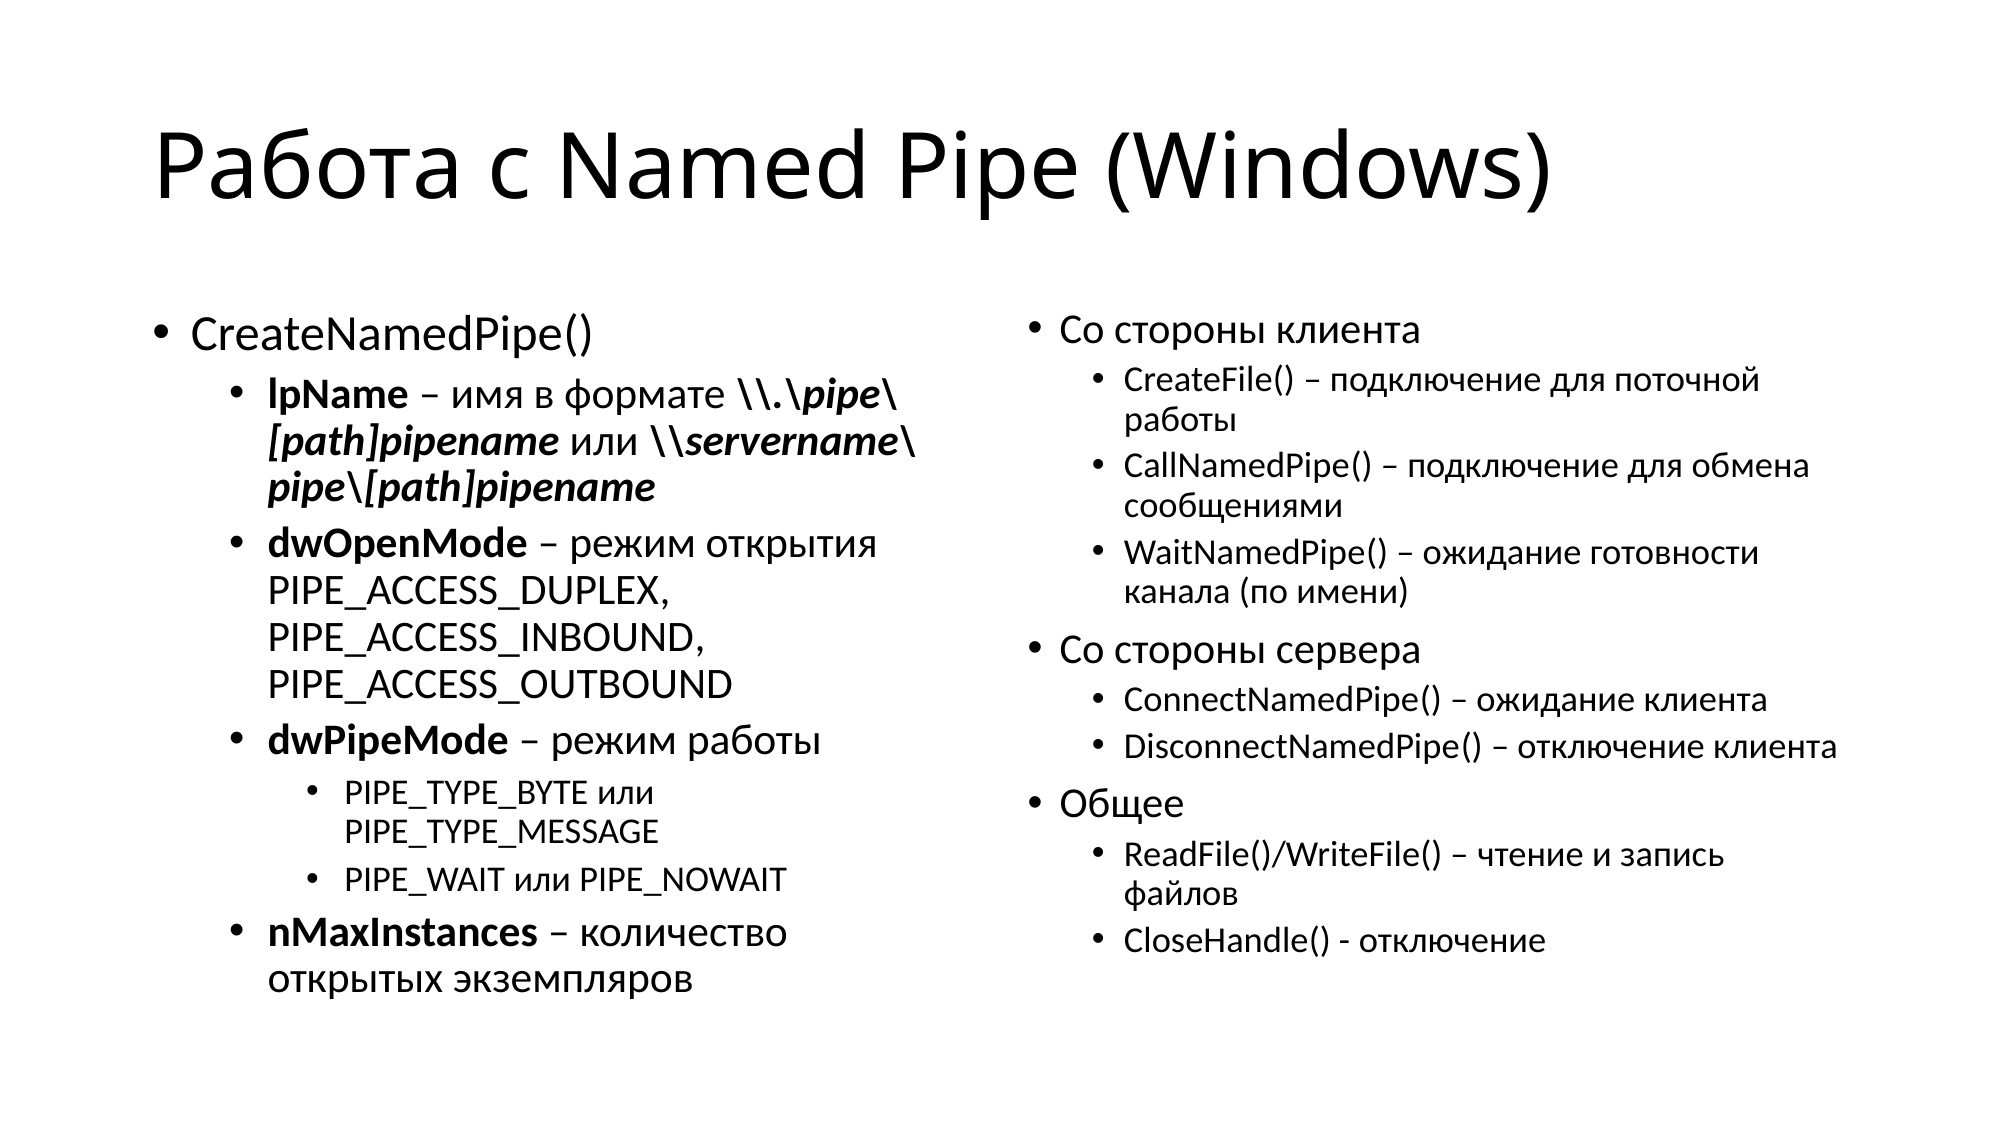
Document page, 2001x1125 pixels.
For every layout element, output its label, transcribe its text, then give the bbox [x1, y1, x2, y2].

title Работа с Named Pipe (Windows) [137, 59, 1863, 278]
list Со стороны клиента CreateFile() – подключение для поточной работы CallNamedPipe() – подключение для обмена сообщениями WaitNamedPipe() – ожидание готовности канала (по имени) Со стороны сервера ConnectNamedPipe() – ожидание клиента DisconnectNamedPipe() – отключение клиента Общее ReadFile()/WriteFile() – чтение и запись файлов CloseHandle() - отключение [1012, 299, 1863, 1014]
list CreateNamedPipe() lpName – имя в формате \\.\pipe\[path]pipename или \\servername\pipe\[path]pipename dwOpenMode – режим открытия PIPE_ACCESS_DUPLEX, PIPE_ACCESS_INBOUND, PIPE_ACCESS_OUTBOUND dwPipeMode – режим работы PIPE_TYPE_BYTE или PIPE_TYPE_MESSAGE PIPE_WAIT или PIPE_NOWAIT nMaxInstances – количество открытых экземпляров [137, 299, 988, 1014]
